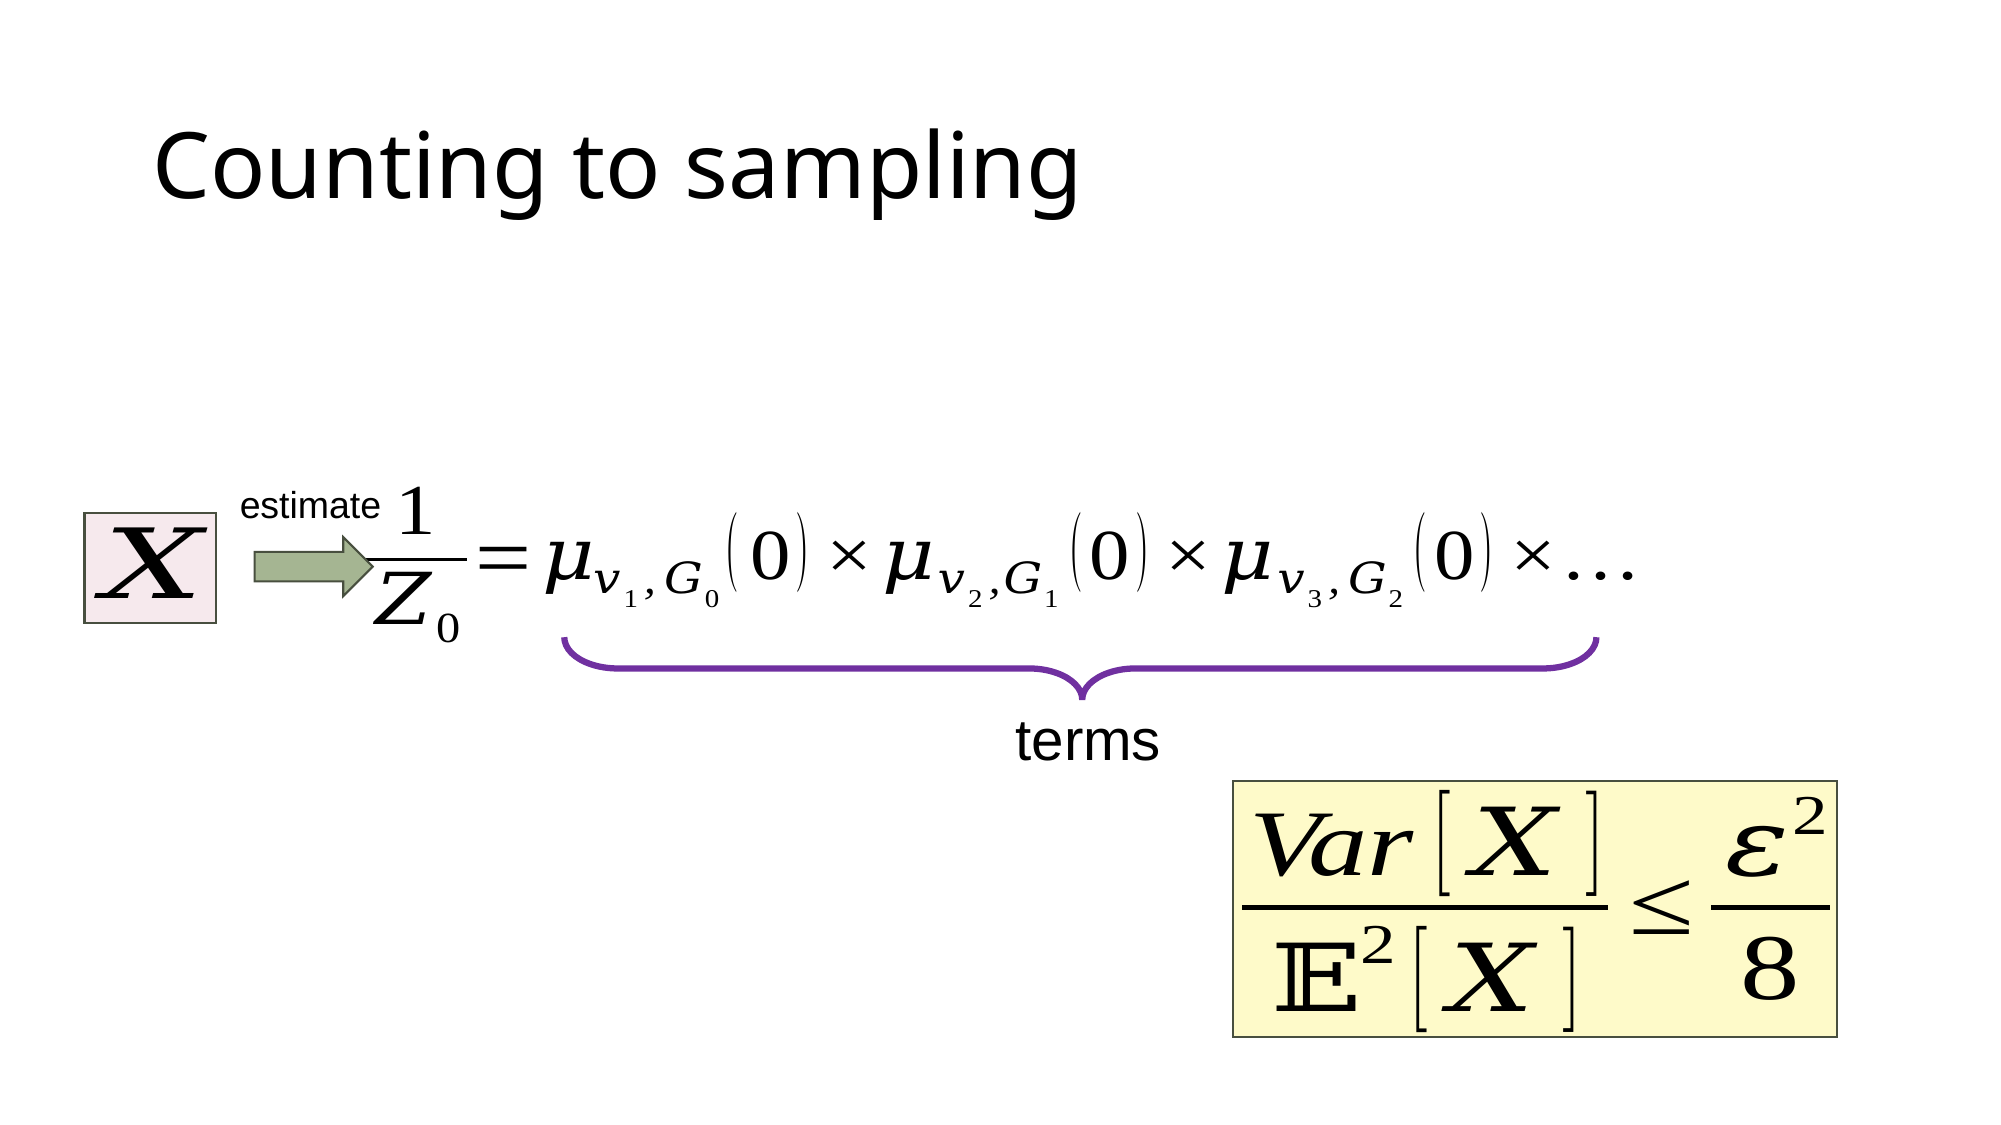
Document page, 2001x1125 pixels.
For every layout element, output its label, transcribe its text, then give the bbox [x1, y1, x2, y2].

title Counting to sampling [137, 59, 1863, 278]
text_box [563, 637, 1597, 700]
text_box [253, 534, 375, 599]
text_box estimate [225, 473, 403, 534]
